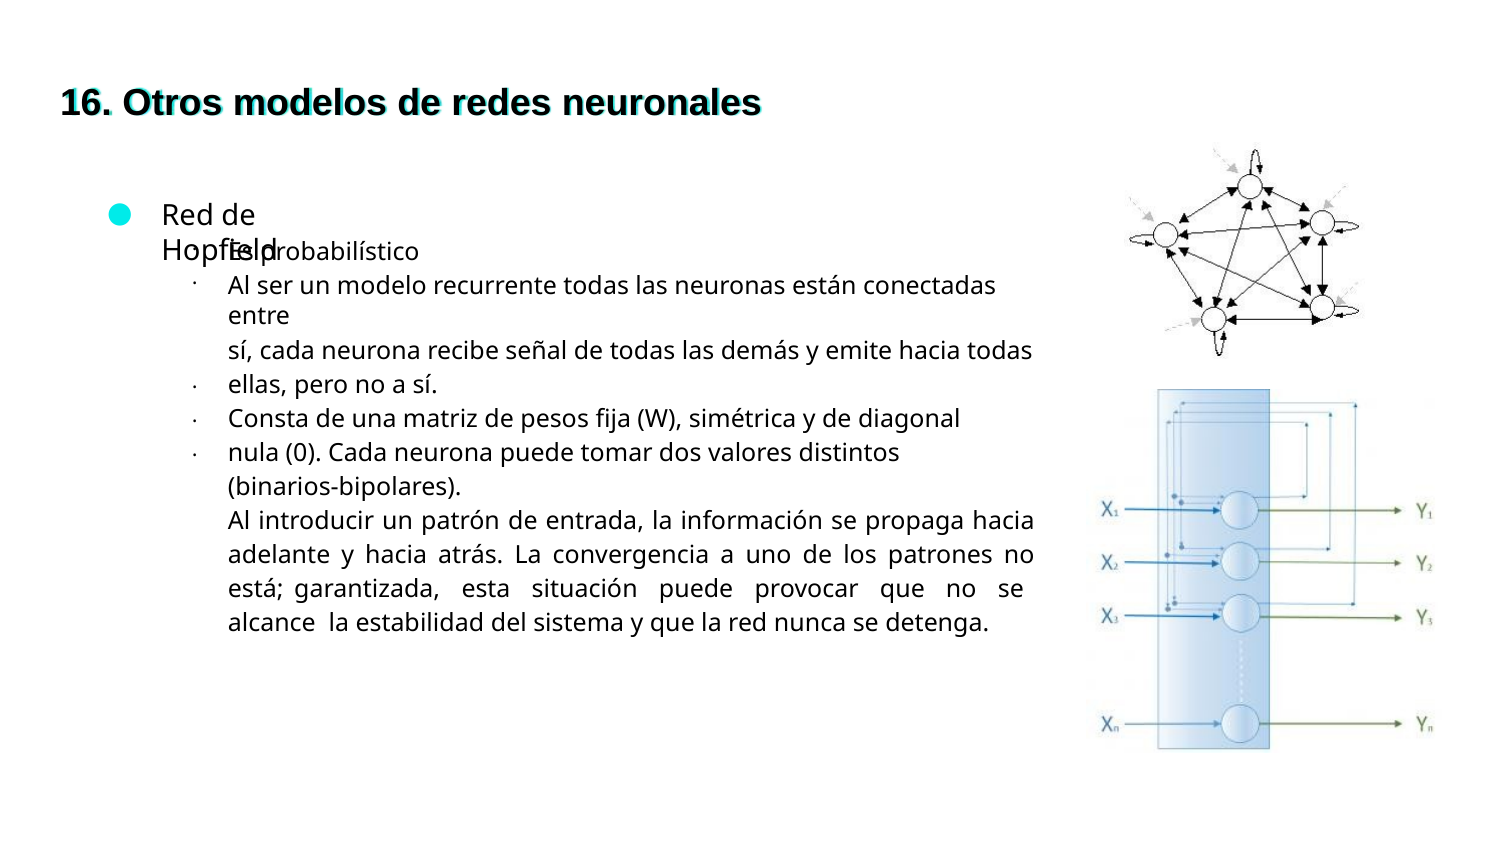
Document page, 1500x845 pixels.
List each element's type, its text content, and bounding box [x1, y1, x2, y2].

picture [1086, 389, 1442, 753]
picture [1124, 142, 1365, 359]
title 16. Otros modelos de redes neuronales [57, 75, 960, 219]
text_box • [190, 446, 199, 463]
text_box ● [105, 191, 130, 229]
text_box Es probabilístico Al ser un modelo recurrente todas las neuronas están conectadas entre sí, cada neurona recibe señal de todas las demás y emite hacia todas ellas, pero no a sí. Consta de una matriz de pesos fija (W), simétrica y de diagonal nula (0). Cada neurona puede tomar dos valores distintos (binarios-bipolares). Al introducir un patrón de entrada, la información se propaga hacia adelante y hacia atrás. La convergencia a uno de los patrones no está; garantizada, esta situación puede provocar que no se alcance la estabilidad del sistema y que la red nunca se detenga. [225, 229, 1037, 637]
text_box • [190, 377, 199, 394]
text_box • [190, 240, 199, 256]
text_box • [190, 412, 199, 428]
picture [47, 80, 773, 133]
text_box Red de Hopfield [159, 194, 371, 267]
text_box • [190, 274, 199, 291]
